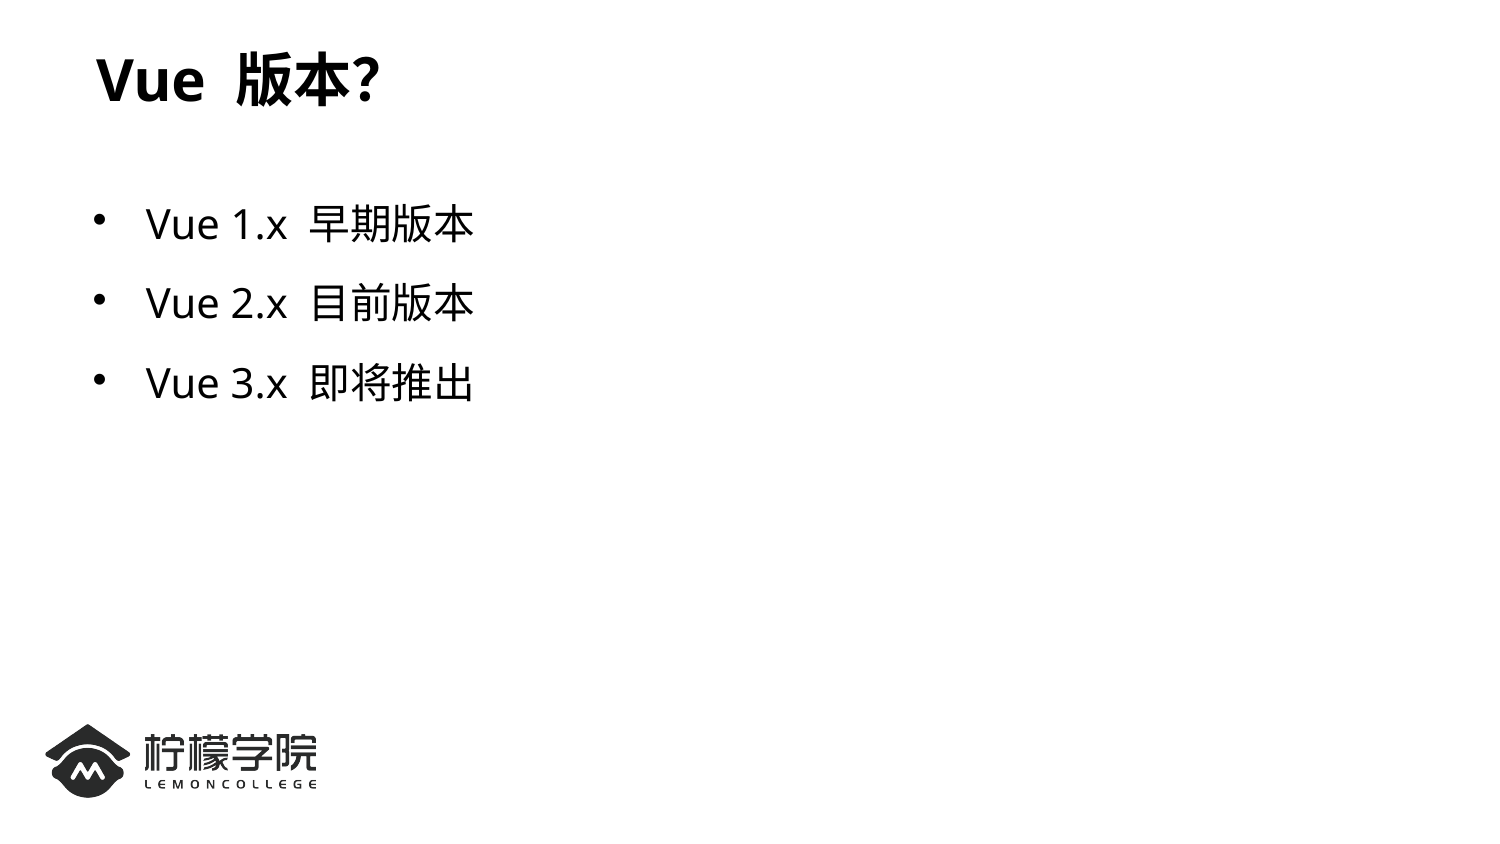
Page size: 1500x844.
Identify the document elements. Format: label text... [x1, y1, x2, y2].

picture [42, 720, 318, 800]
text_box Vue 1.x 早期版本 Vue 2.x 目前版本 Vue 3.x 即将推出 [75, 197, 734, 687]
text_box Vue 版本？ [81, 35, 709, 142]
